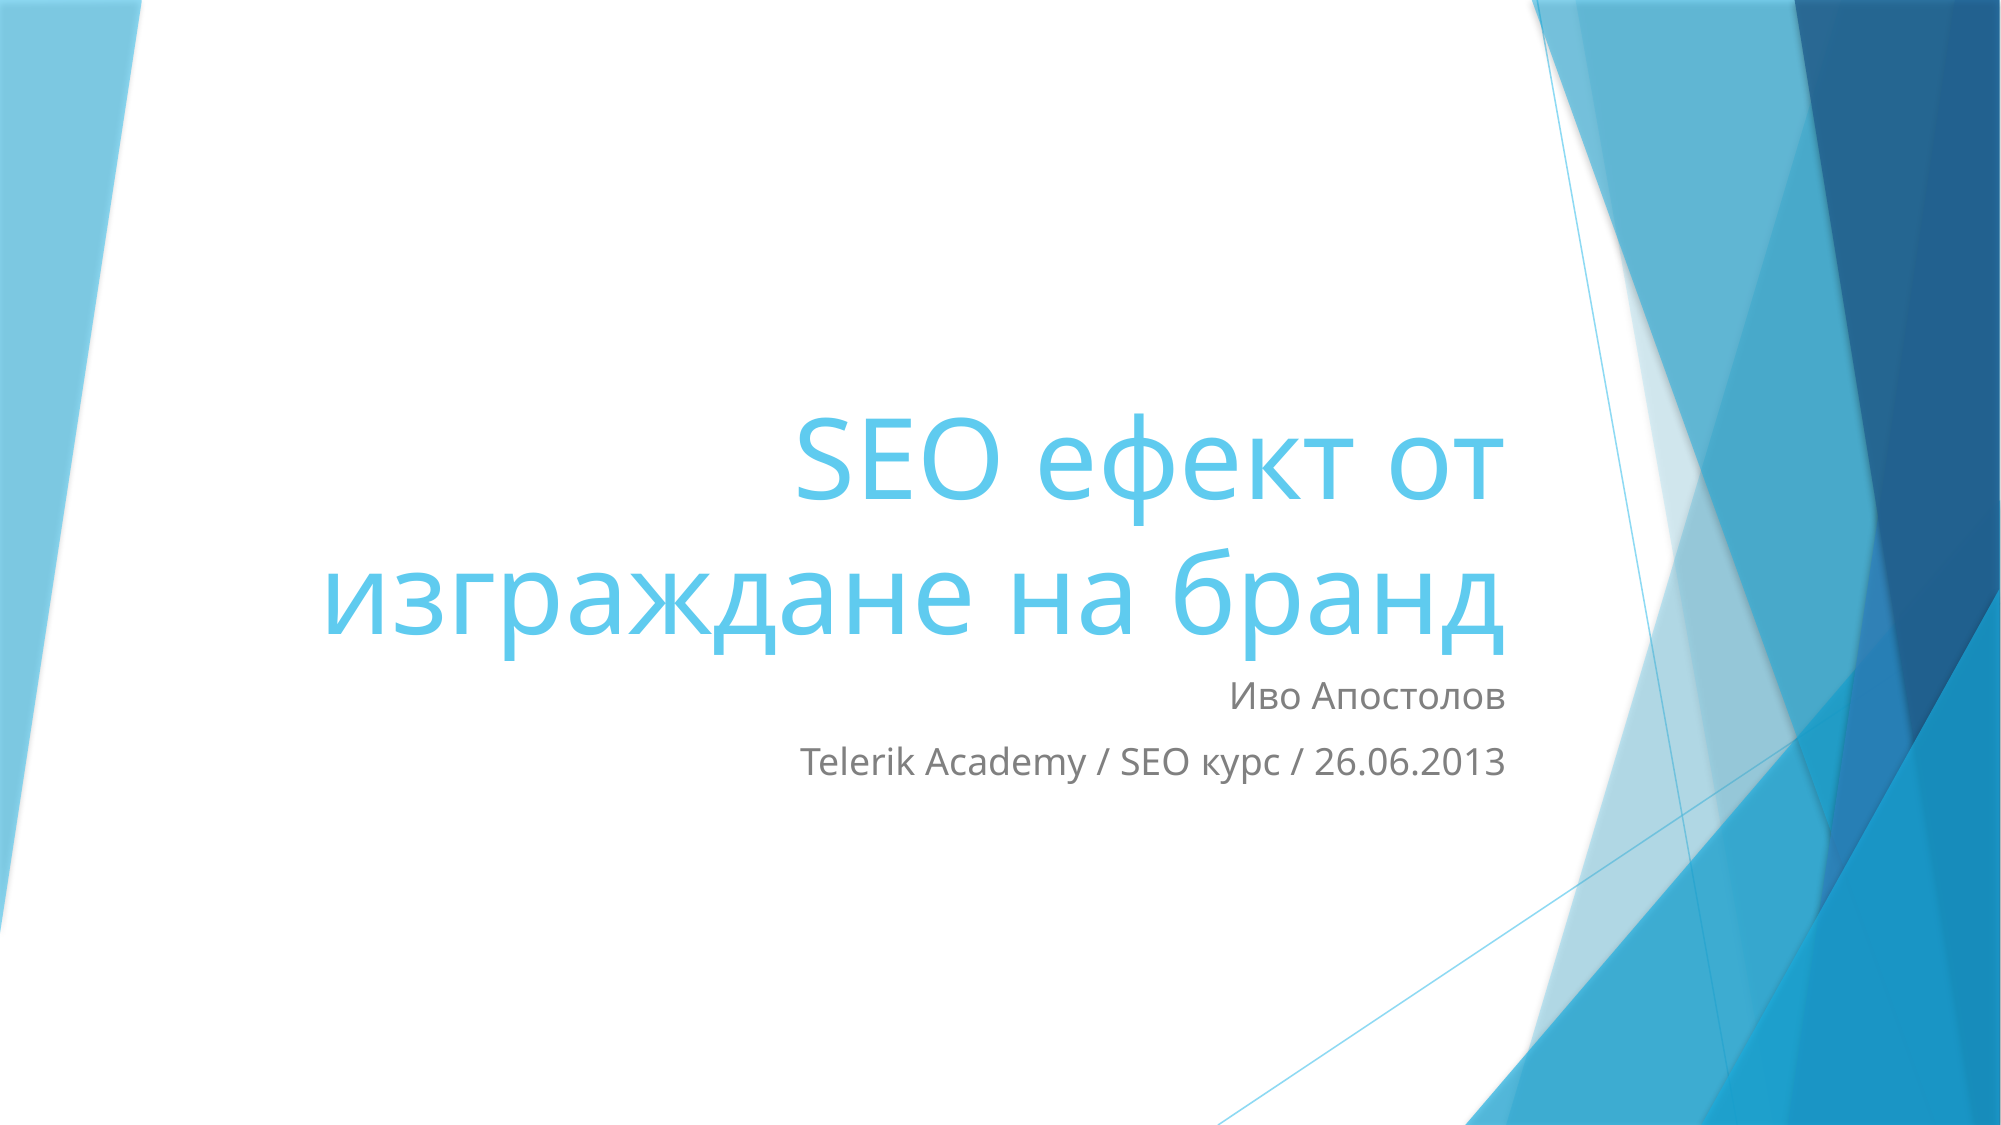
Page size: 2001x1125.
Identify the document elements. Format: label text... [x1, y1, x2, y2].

title SEO ефект от изграждане на бранд [247, 394, 1522, 664]
subtitle Иво Апостолов Telerik Academy / SEO курс / 26.06.2013 [247, 664, 1522, 845]
